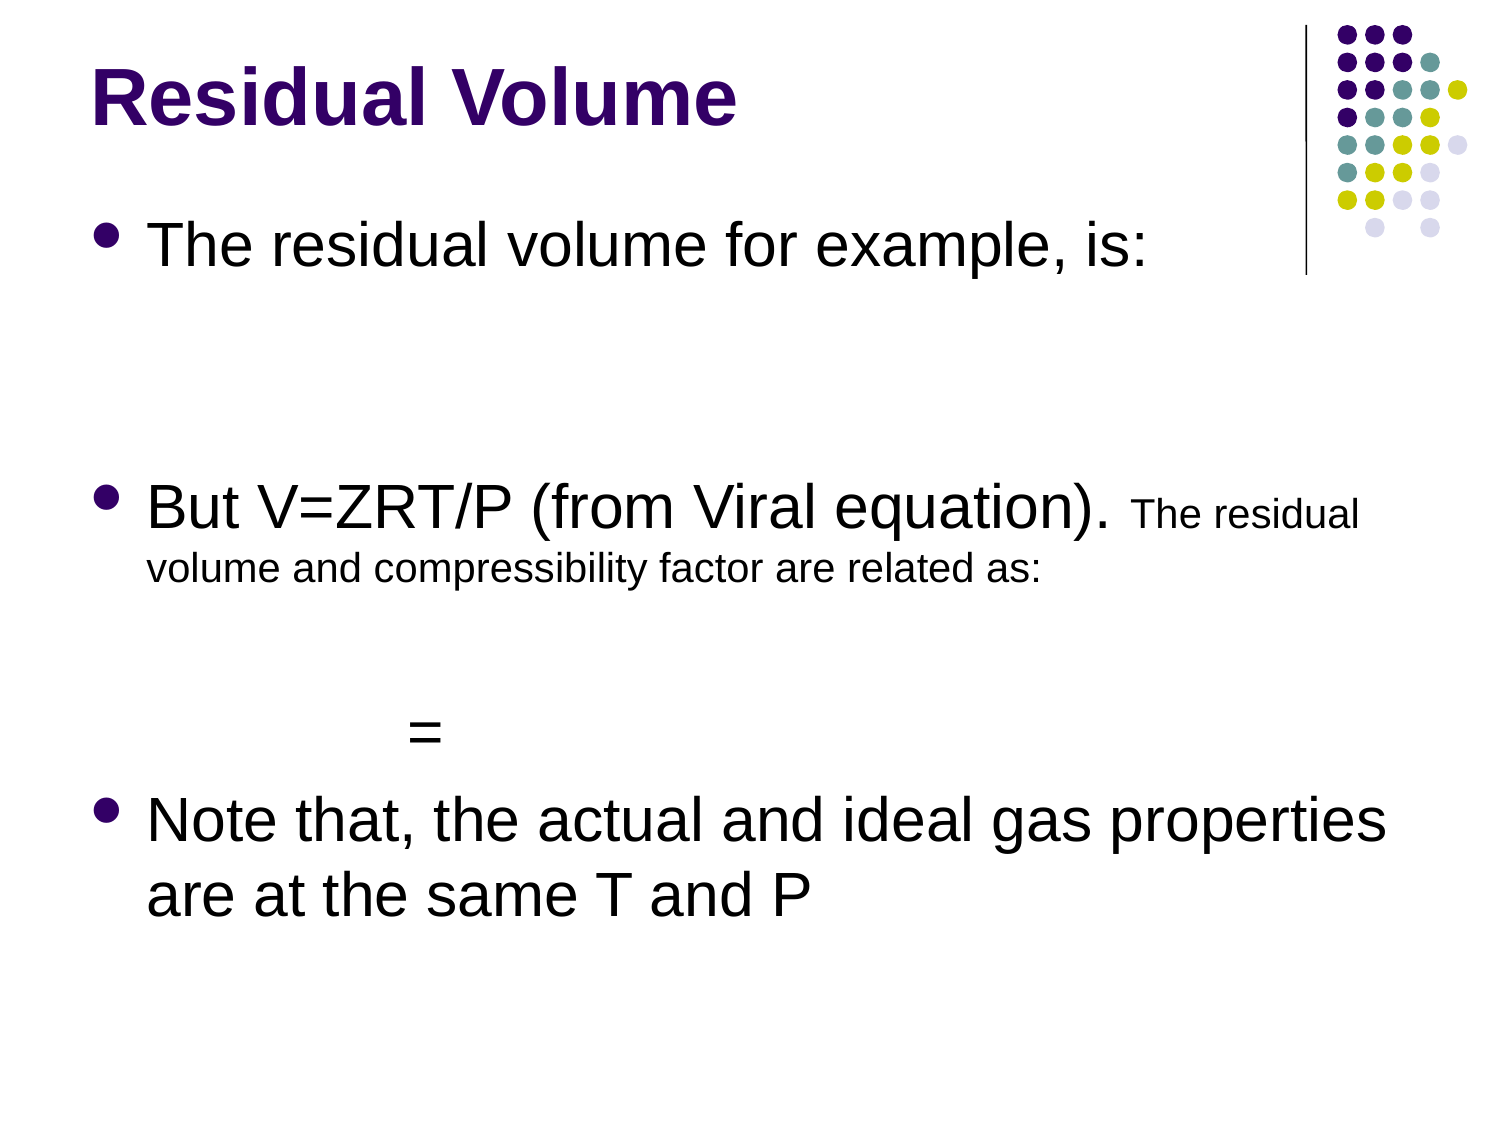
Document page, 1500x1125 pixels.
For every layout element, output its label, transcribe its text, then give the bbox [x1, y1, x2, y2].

title Residual Volume [74, 19, 1313, 150]
